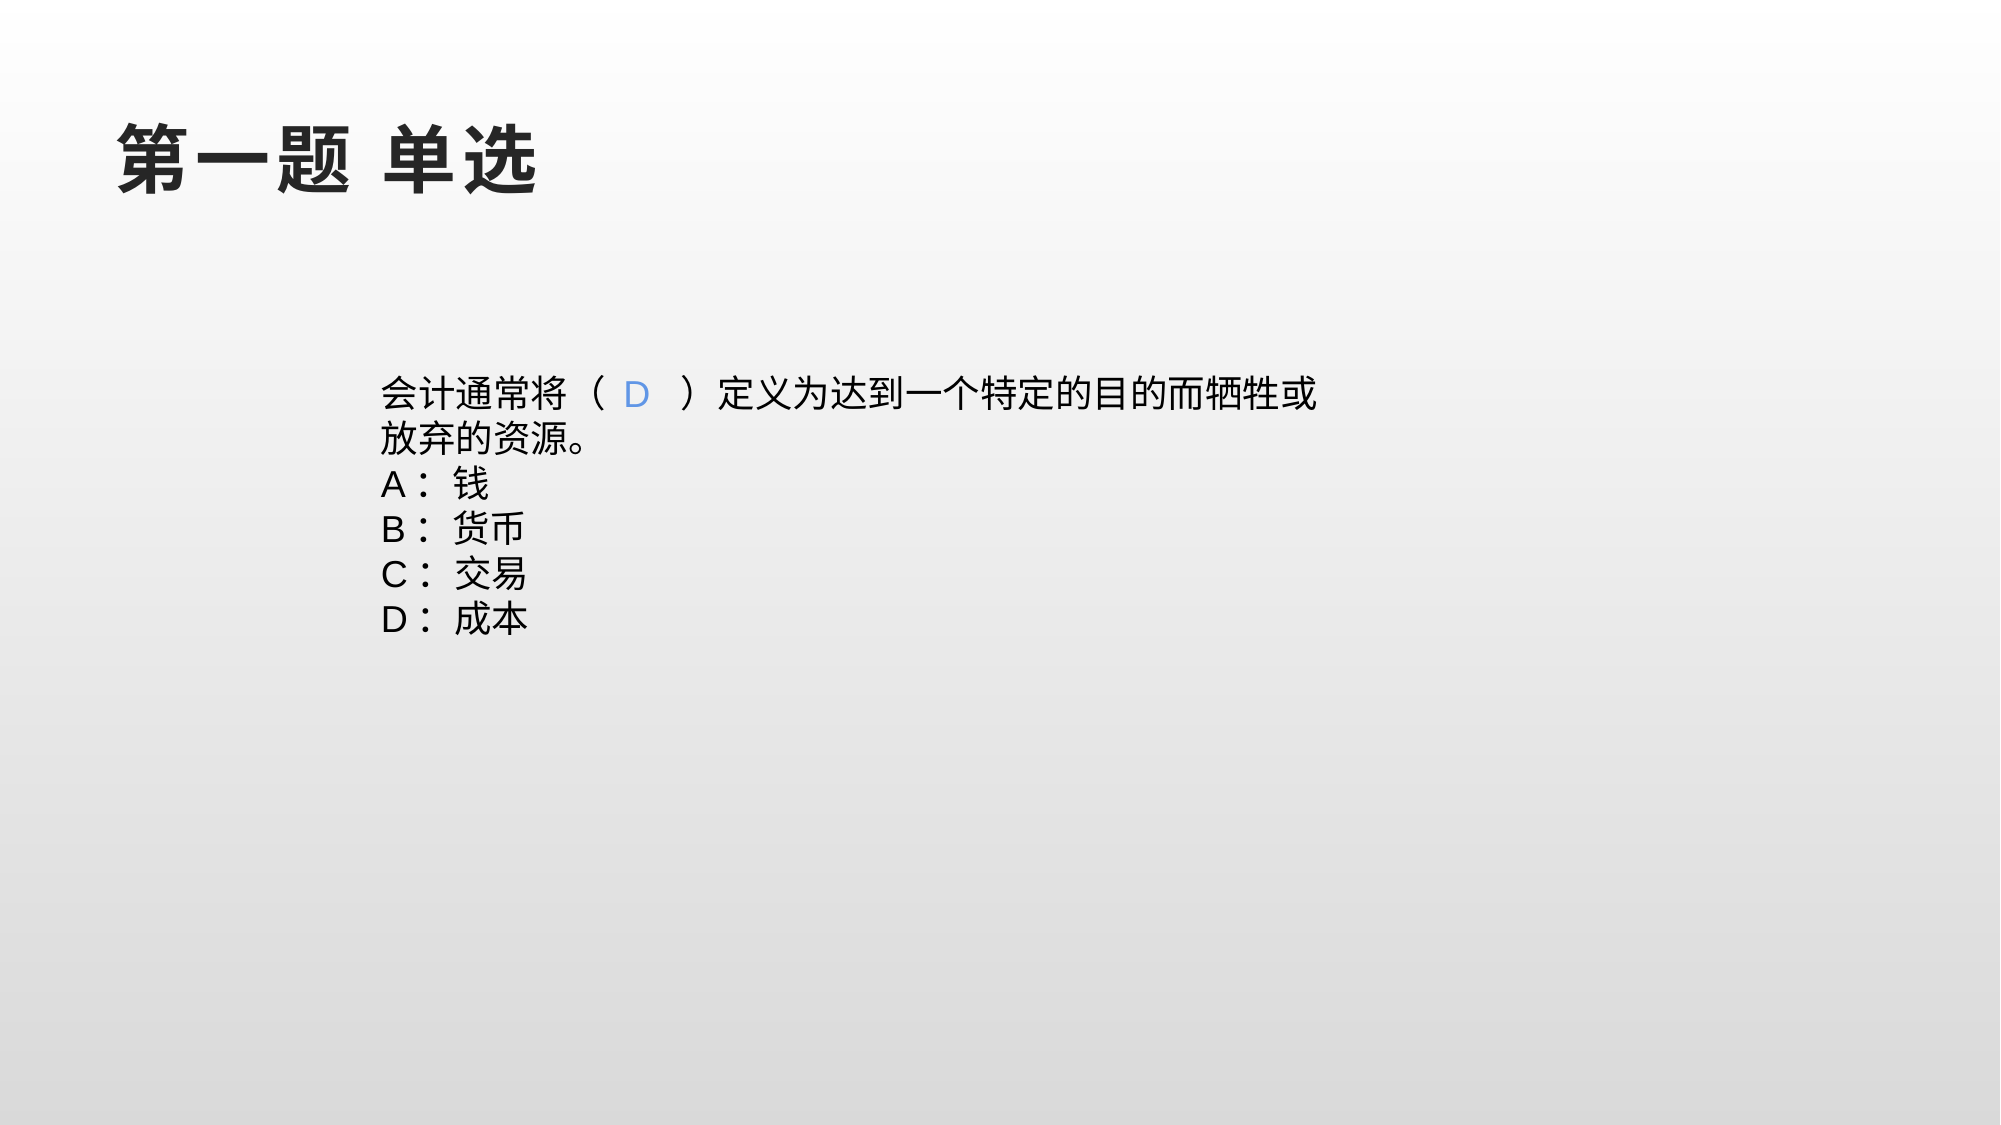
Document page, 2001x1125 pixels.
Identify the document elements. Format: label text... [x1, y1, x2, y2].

text_box 会计通常将（ D ）定义为达到一个特定的目的而牺牲或放弃的资源。 A：钱 B：货币 C：交易 D：成本 [366, 362, 1367, 648]
title 第一题 单选 [99, 99, 1900, 216]
